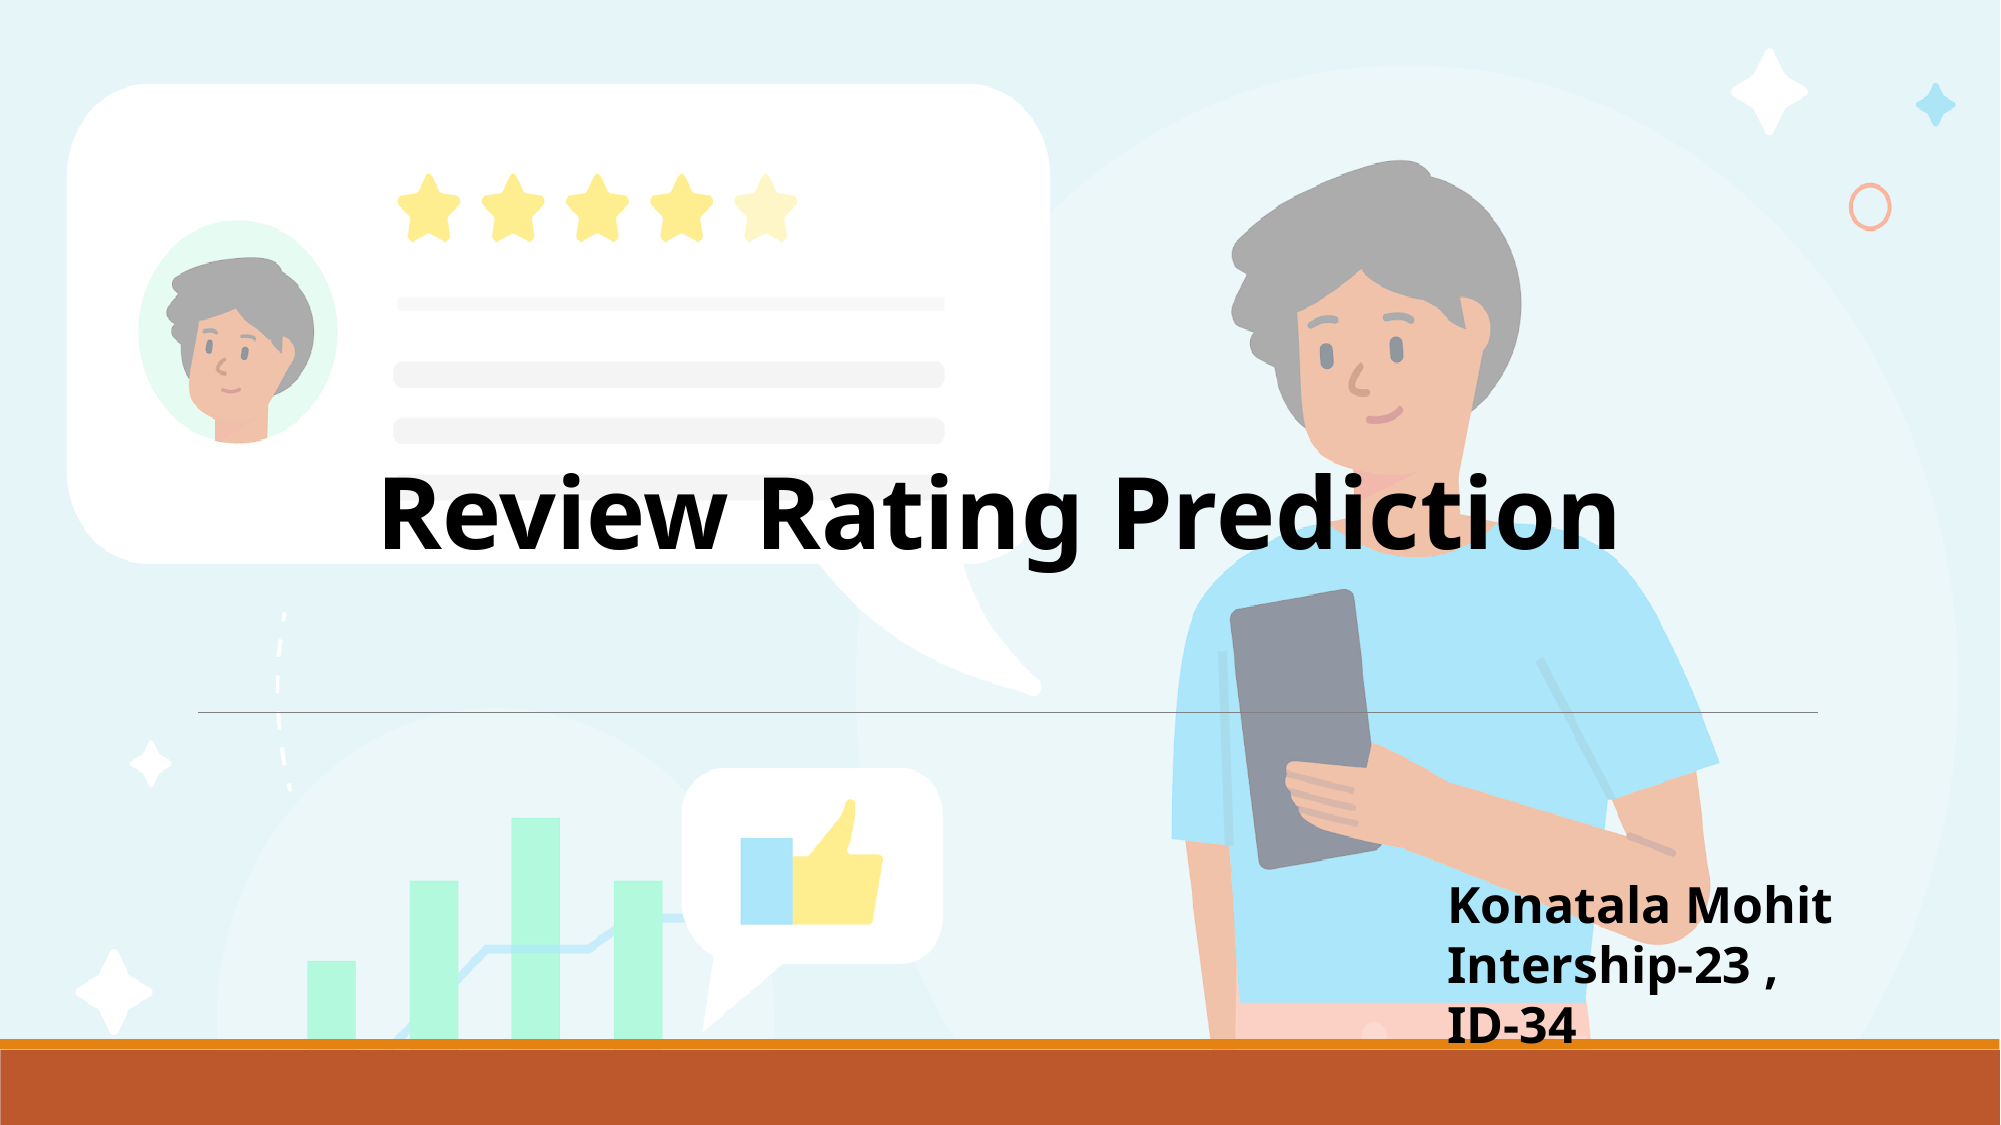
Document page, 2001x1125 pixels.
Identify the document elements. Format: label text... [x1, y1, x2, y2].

text_box Review Rating Prediction [361, 442, 1639, 577]
text_box Konatala Mohit Intership-23 , ID-34 [1432, 866, 1870, 1062]
